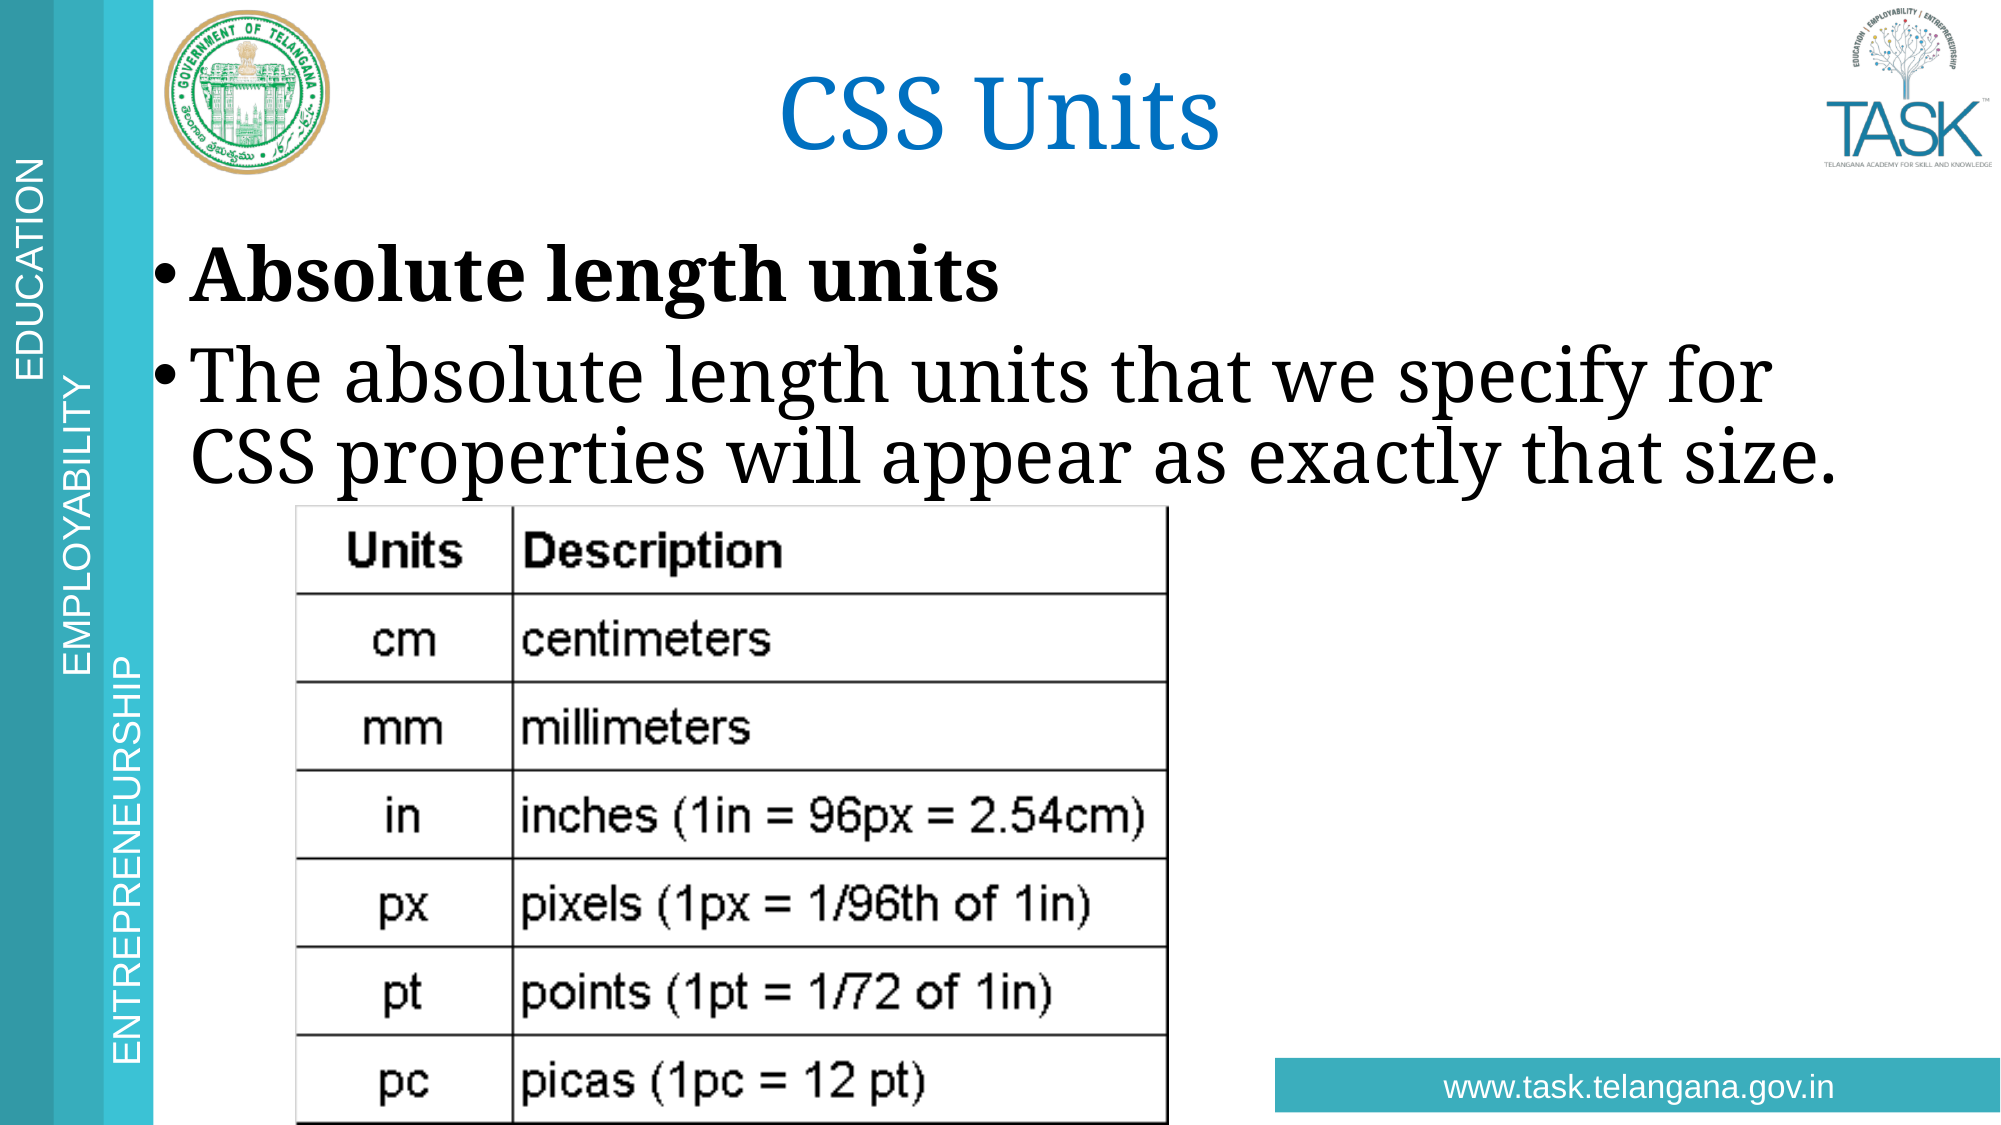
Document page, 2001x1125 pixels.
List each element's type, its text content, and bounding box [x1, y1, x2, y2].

title CSS Units [137, 8, 1863, 226]
list Absolute length units The absolute length units that we specify for CSS properties will appear as exactly that size. [137, 228, 1863, 1041]
picture [1863, 8, 1992, 167]
picture [295, 505, 1169, 1125]
